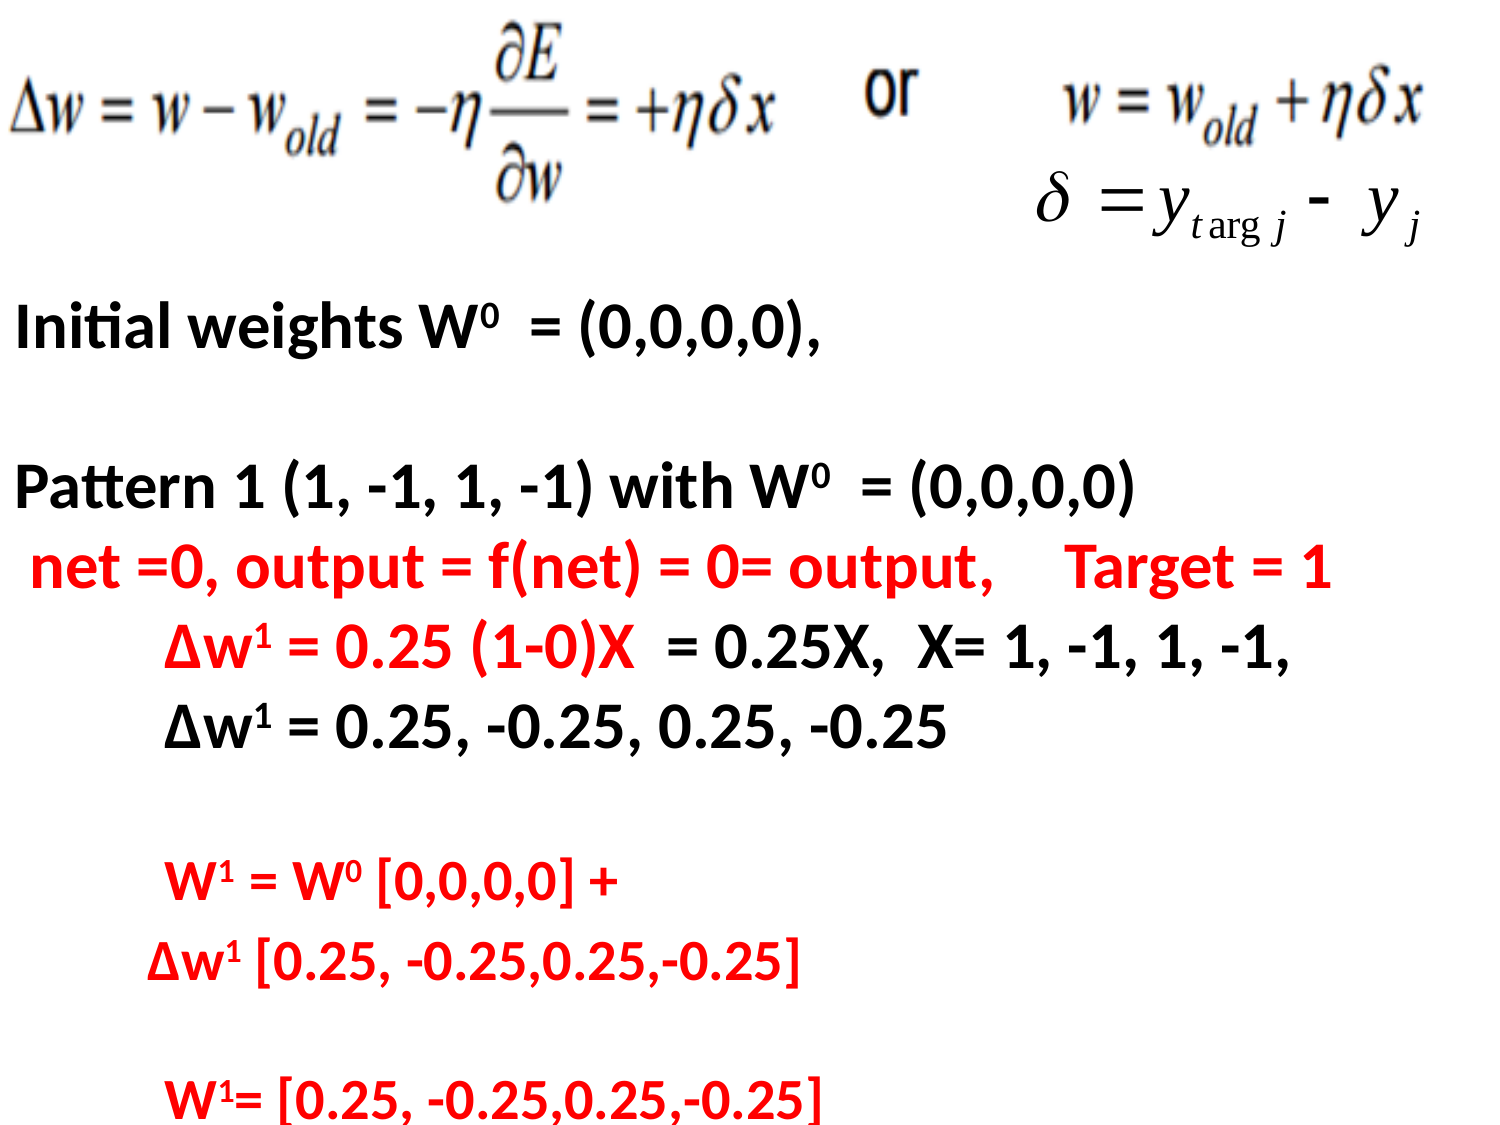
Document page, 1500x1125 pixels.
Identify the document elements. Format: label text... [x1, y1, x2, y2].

picture [0, 0, 1500, 238]
text_box Initial weights W0 = (0,0,0,0), Pattern 1 (1, -1, 1, -1) with W0 = (0,0,0,0) net =0, output = f(net) = 0= output, Target = 1 Δw1 = 0.25 (1-0)X = 0.25X, X= 1, -1, 1, -1, Δw1 = 0.25, -0.25, 0.25, -0.25 W1 = W0 [0,0,0,0] + Δw1 [0.25, -0.25,0.25,-0.25] W1= [0.25, -0.25,0.25,-0.25] [0, 274, 1500, 1125]
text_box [1024, 149, 1434, 263]
